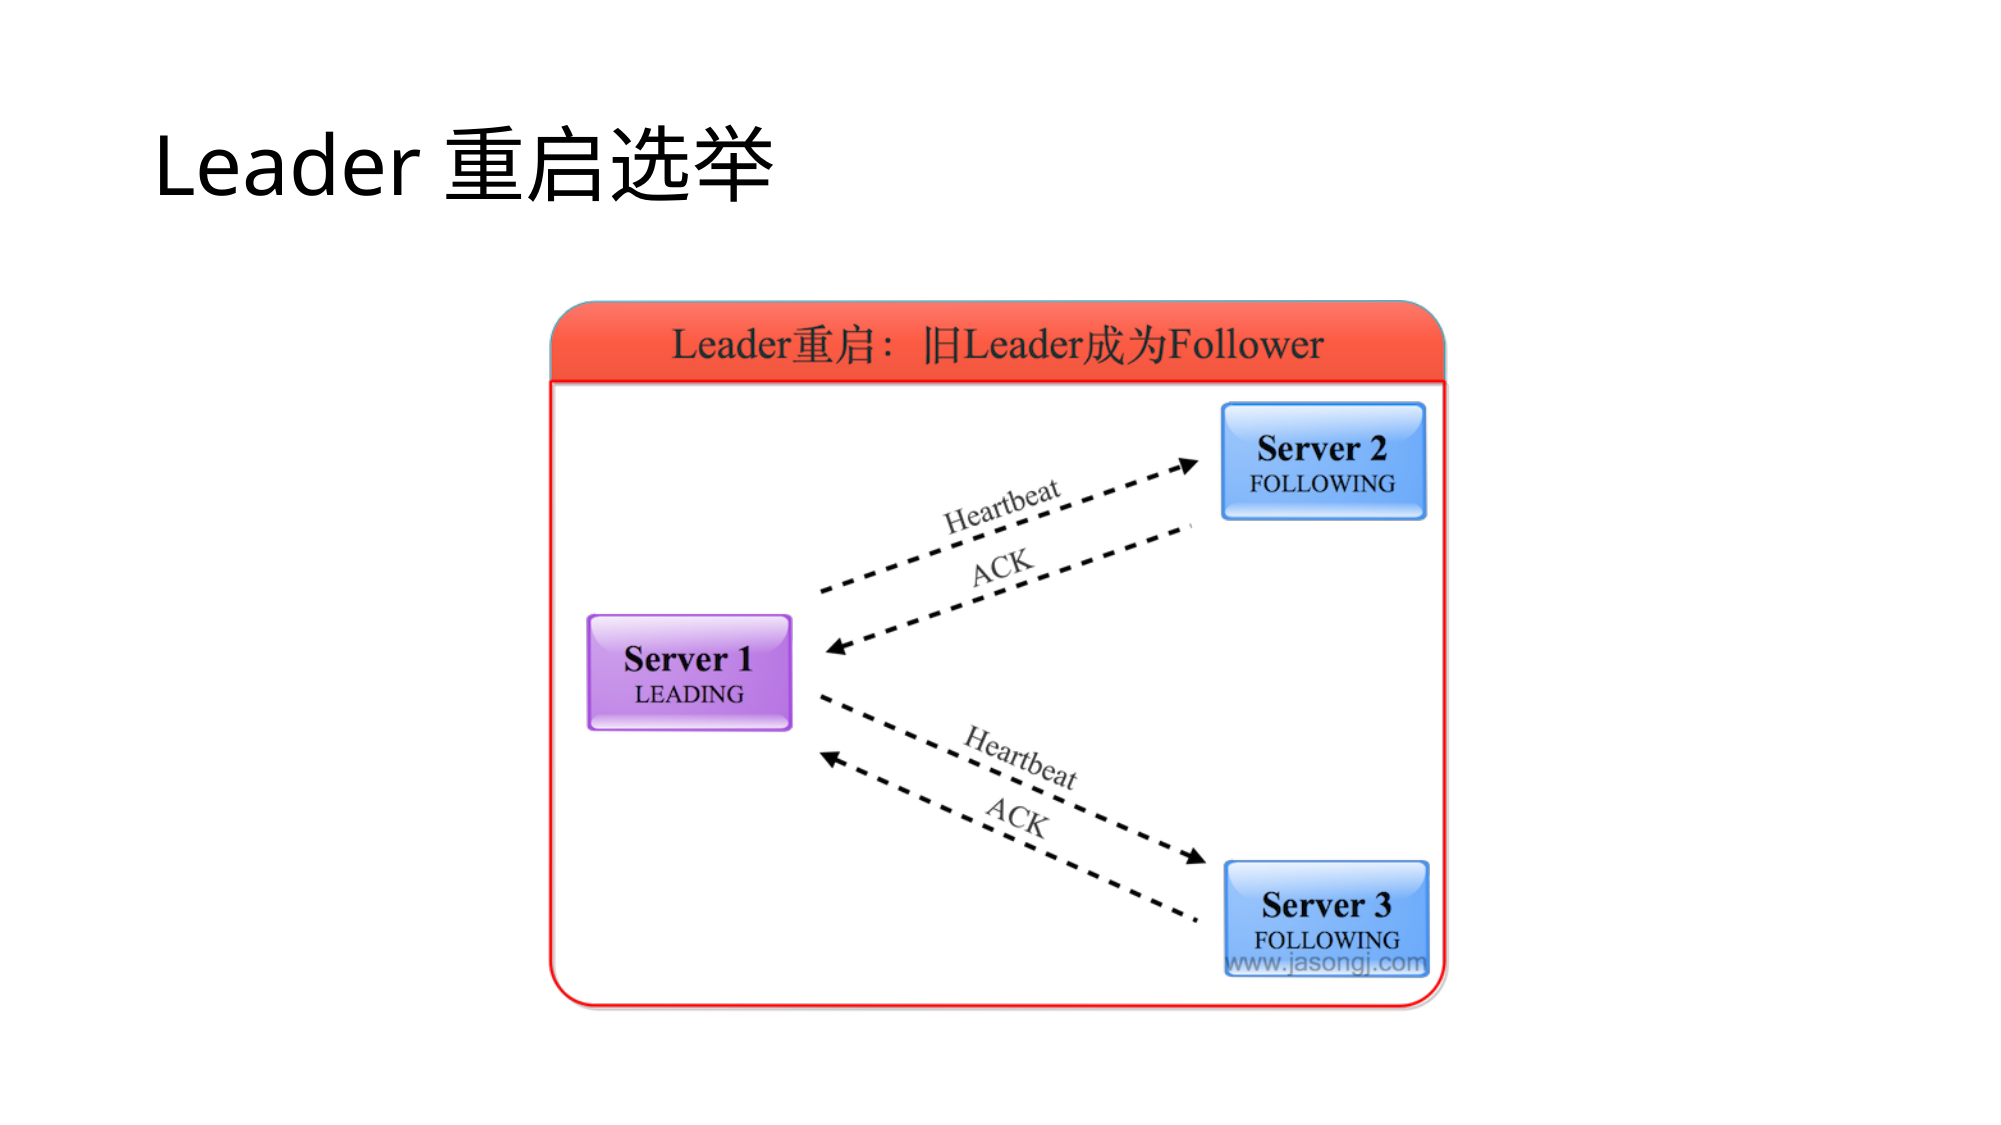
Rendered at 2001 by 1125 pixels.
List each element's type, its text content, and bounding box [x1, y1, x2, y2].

title Leader重启选举 [137, 59, 1863, 278]
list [547, 299, 1453, 1014]
